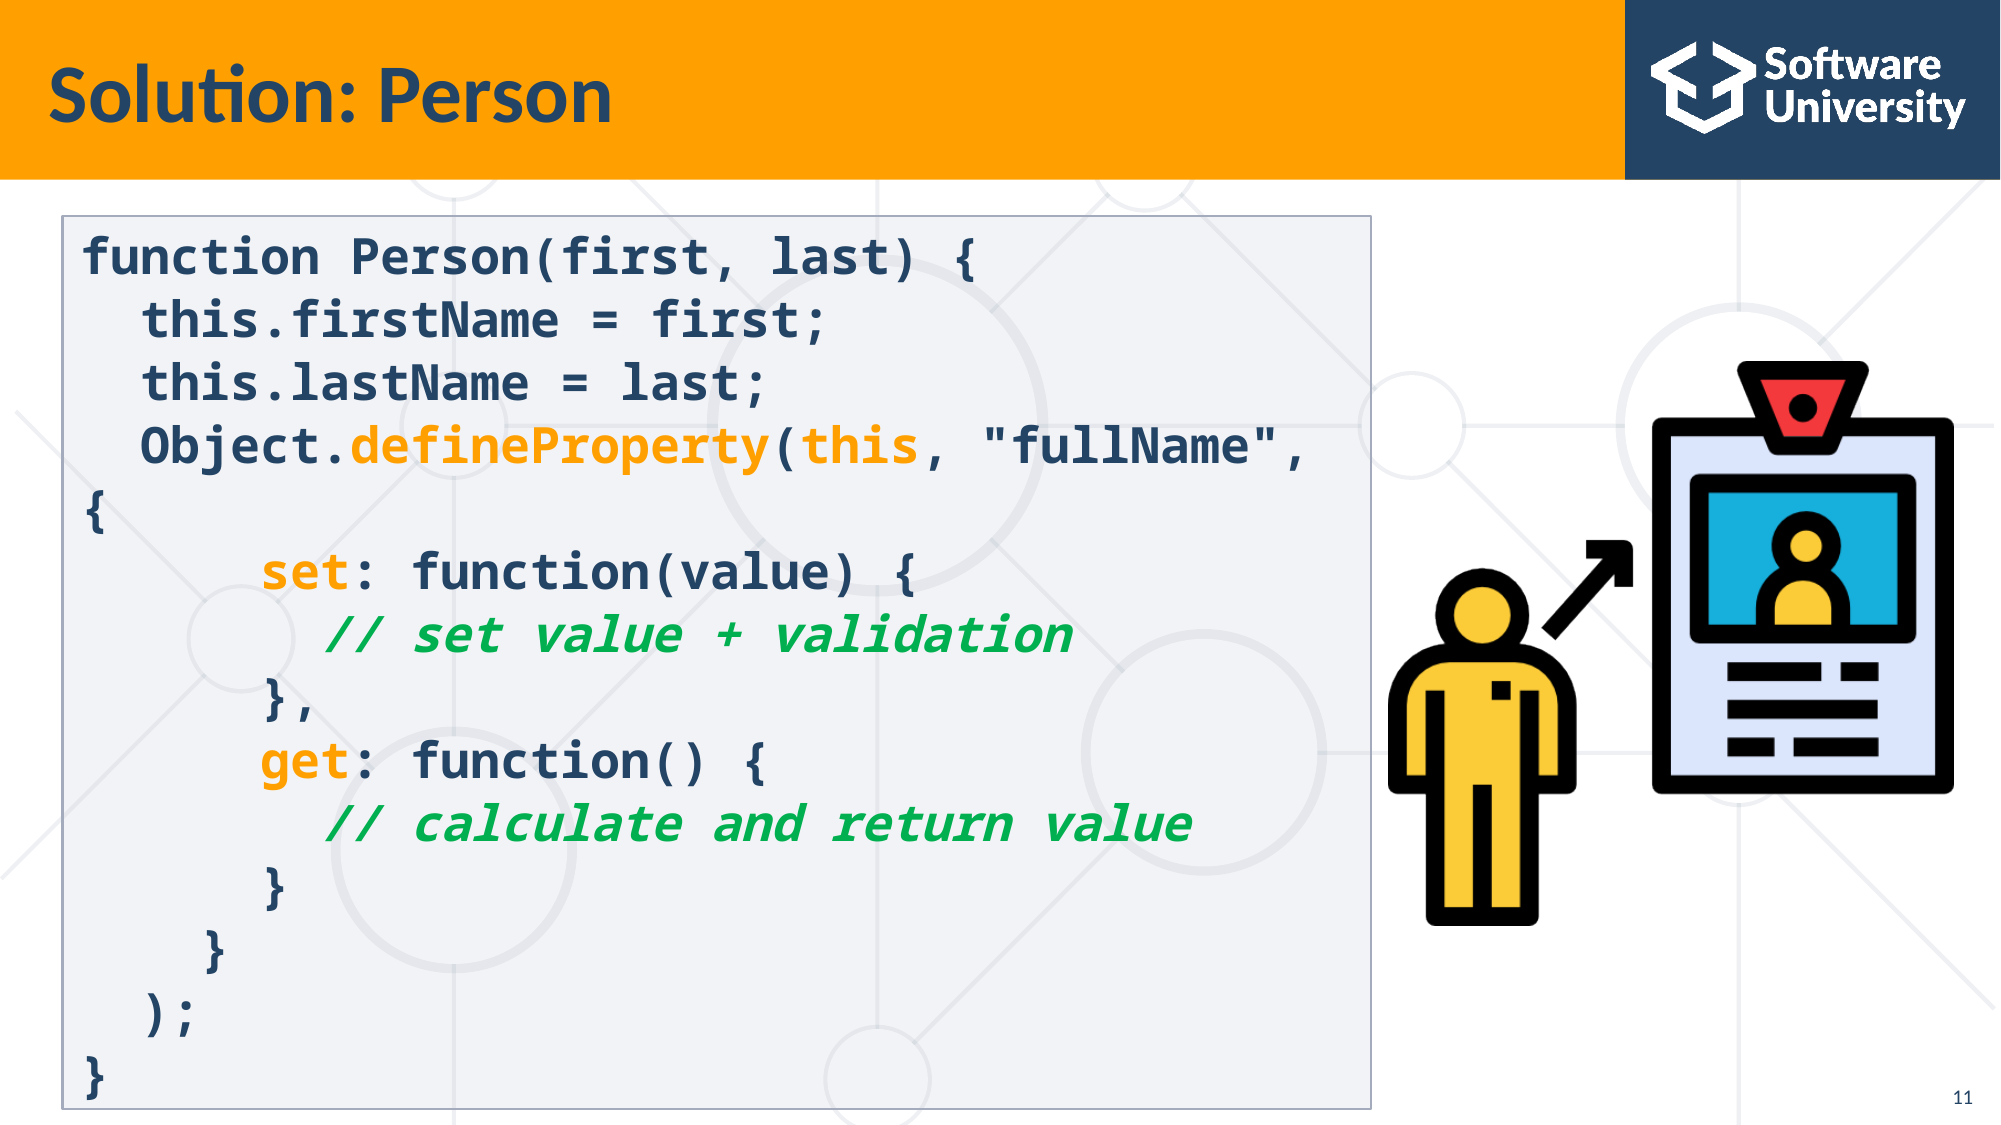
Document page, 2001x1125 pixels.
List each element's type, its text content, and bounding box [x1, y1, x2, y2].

title Solution: Person [31, 16, 1625, 162]
list function Person(first, last) { this.firstName = first; this.lastName = last; Object.defineProperty(this, "fullName", { set: function(value) { // set value + validation }, get: function() { // calculate and return value } } ); } [62, 215, 1371, 1109]
picture [1651, 41, 1966, 134]
slide_number 11 [1927, 1067, 1989, 1117]
picture [1388, 361, 1954, 927]
